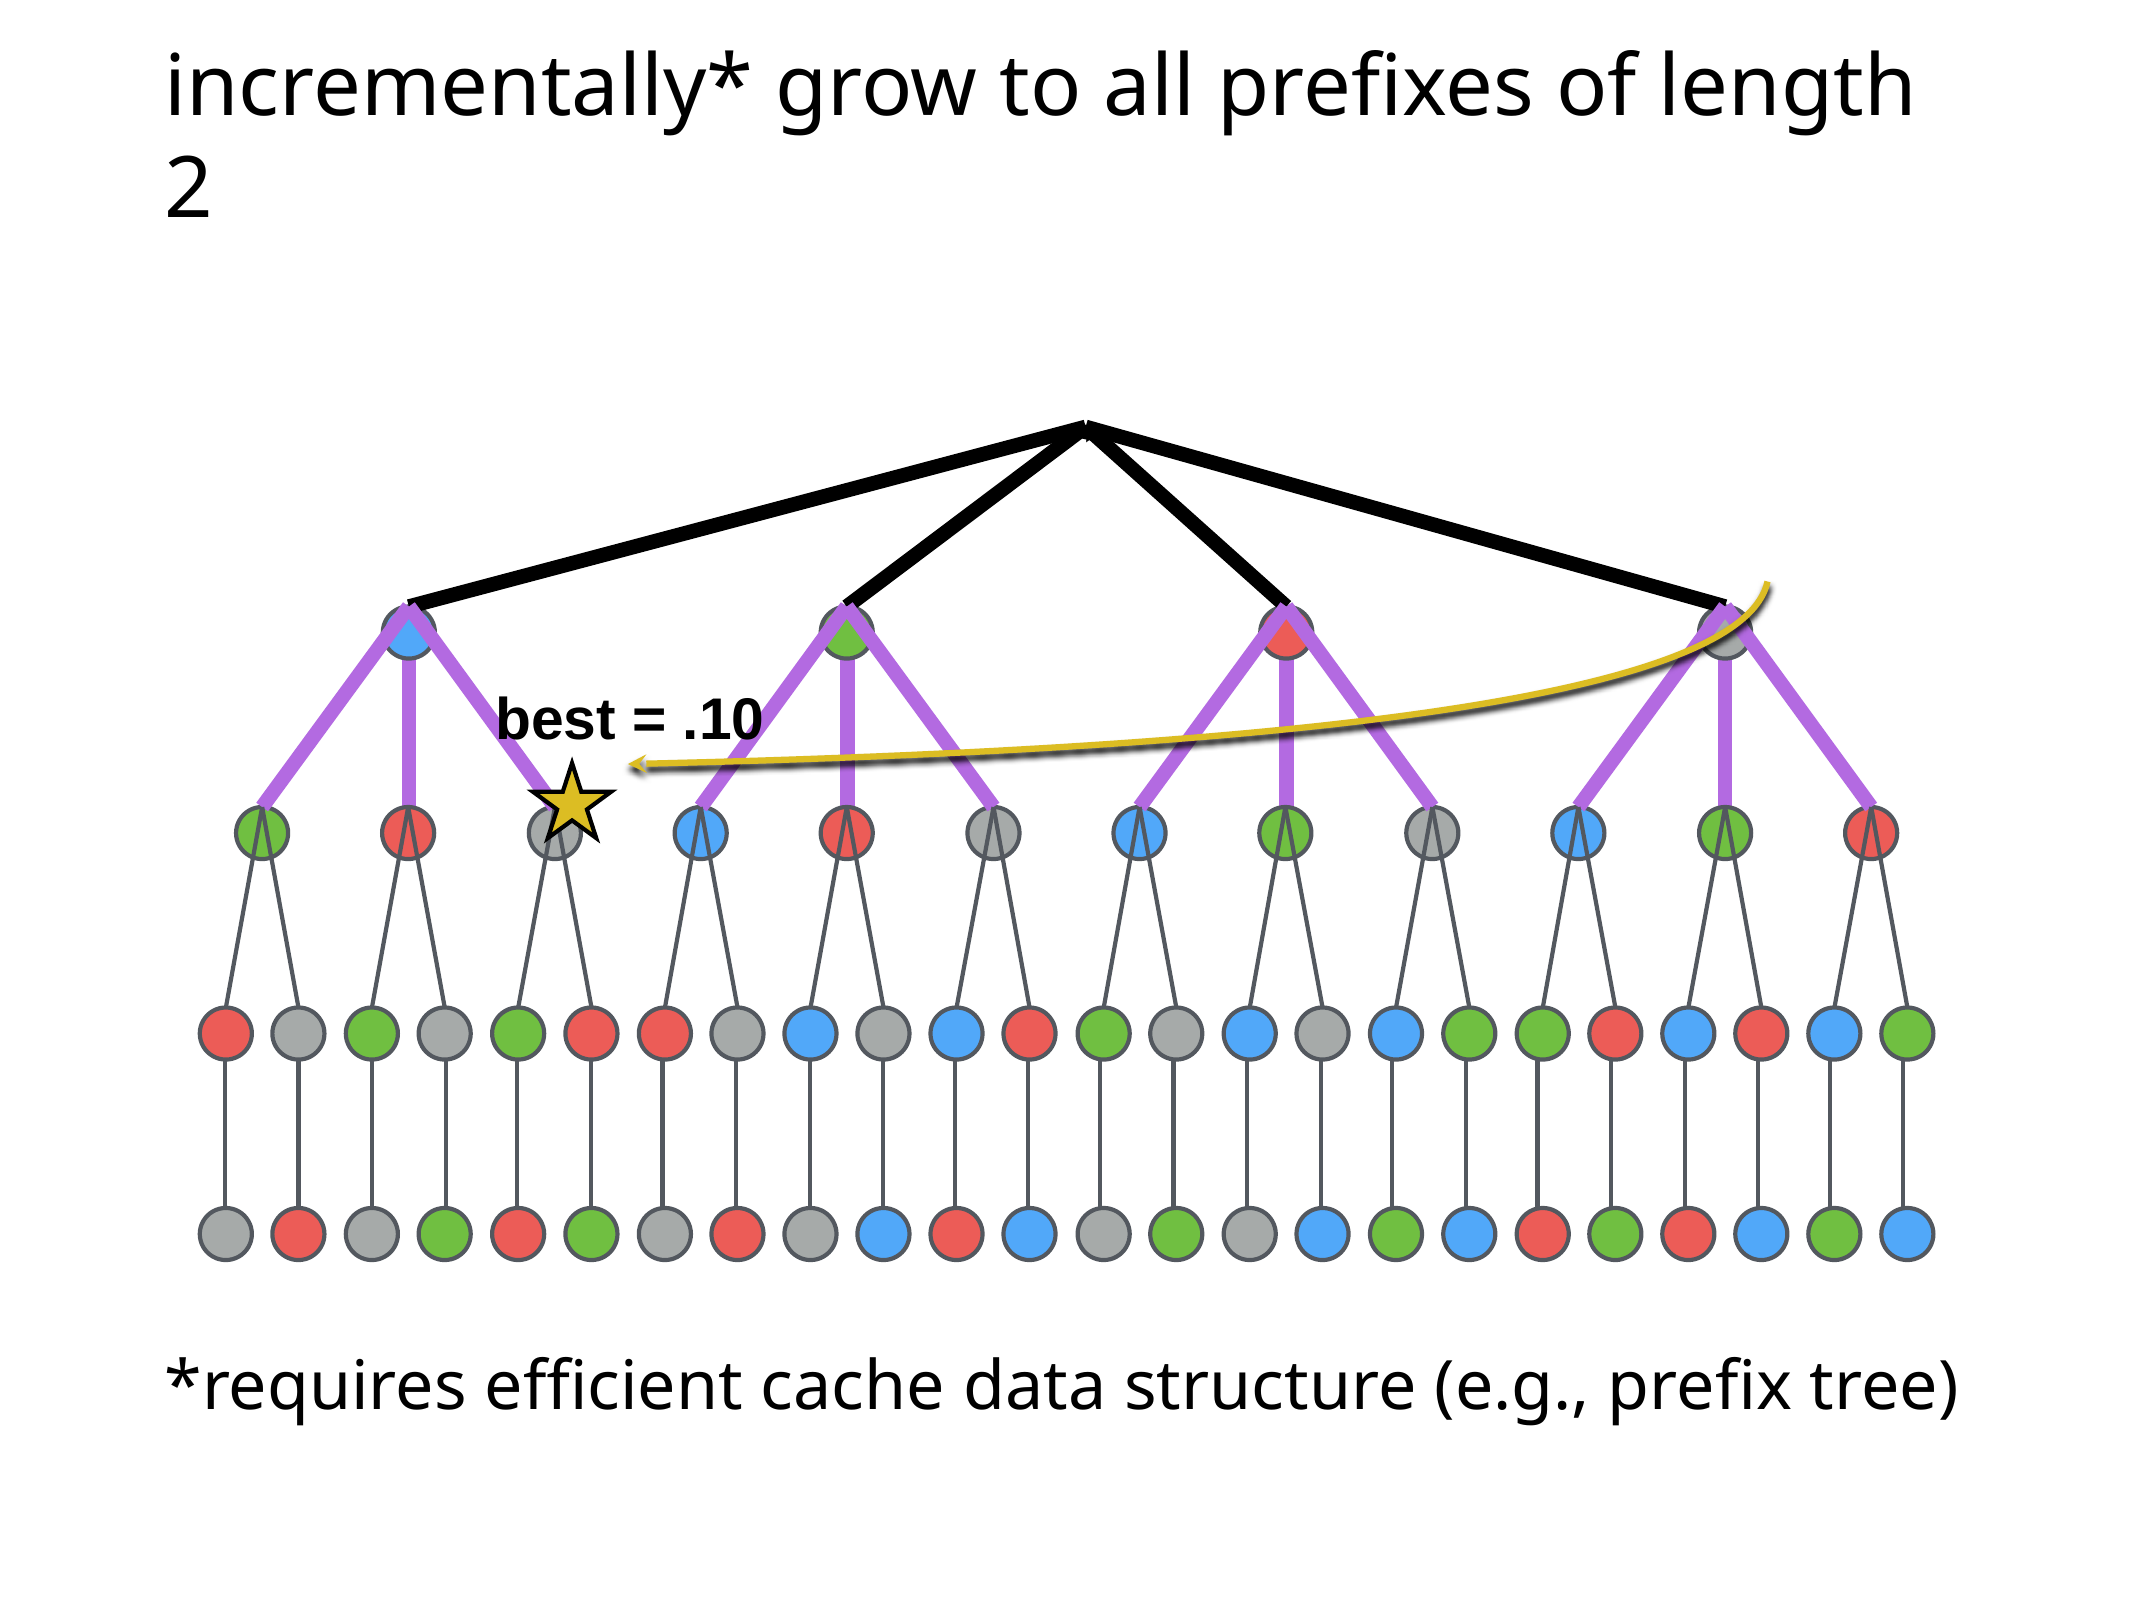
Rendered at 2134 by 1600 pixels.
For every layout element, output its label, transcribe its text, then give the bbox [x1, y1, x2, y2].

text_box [1395, 832, 1429, 1034]
text_box [1589, 1207, 1642, 1261]
text_box [1004, 1008, 1056, 1060]
text_box [383, 608, 398, 625]
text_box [956, 832, 990, 1034]
text_box [273, 1008, 325, 1060]
text_box [1369, 1207, 1423, 1261]
title incrementally* grow to all prefixes of length 2 [155, 72, 1978, 193]
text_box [1870, 832, 1908, 1034]
text_box [1735, 1207, 1788, 1261]
text_box [712, 1008, 764, 1060]
text_box [1736, 1009, 1788, 1060]
text_box [492, 1207, 545, 1261]
text_box [1444, 1009, 1496, 1060]
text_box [664, 832, 697, 1034]
text_box [1297, 1008, 1349, 1060]
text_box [225, 832, 259, 1034]
text_box [1001, 808, 1019, 825]
text_box [627, 760, 695, 770]
text_box [784, 1207, 837, 1261]
text_box best = .10 [564, 672, 695, 760]
text_box [199, 1207, 252, 1261]
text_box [1432, 832, 1470, 1034]
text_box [1103, 832, 1136, 1034]
text_box [492, 1008, 544, 1060]
text_box [711, 1207, 764, 1261]
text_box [371, 832, 405, 1034]
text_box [1834, 832, 1868, 1034]
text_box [1285, 832, 1323, 1034]
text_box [408, 632, 556, 834]
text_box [846, 632, 994, 834]
text_box [564, 763, 612, 826]
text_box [1085, 431, 1726, 633]
text_box [858, 1008, 910, 1060]
text_box [1151, 1009, 1203, 1060]
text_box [700, 632, 842, 834]
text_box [1688, 832, 1722, 1034]
text_box [1881, 1207, 1934, 1261]
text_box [1578, 632, 1721, 834]
text_box [1296, 1207, 1349, 1261]
text_box [784, 1008, 836, 1060]
text_box [1077, 1207, 1130, 1261]
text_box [1724, 632, 1872, 834]
text_box [199, 1008, 252, 1060]
text_box [1662, 1207, 1715, 1261]
text_box [1516, 1207, 1569, 1261]
text_box [1223, 1207, 1276, 1261]
text_box [1441, 808, 1458, 825]
text_box [345, 1207, 398, 1261]
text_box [1286, 632, 1433, 834]
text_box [846, 431, 1080, 633]
text_box [418, 1207, 471, 1261]
text_box [1443, 1207, 1496, 1261]
text_box [237, 807, 257, 825]
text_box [261, 632, 404, 834]
text_box [638, 1008, 691, 1060]
text_box [272, 1207, 325, 1261]
text_box [1880, 808, 1896, 825]
text_box [1114, 807, 1134, 825]
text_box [1249, 832, 1282, 1034]
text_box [261, 832, 299, 1034]
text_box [700, 832, 738, 1034]
text_box [1590, 1009, 1642, 1060]
text_box [1553, 807, 1573, 825]
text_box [1724, 832, 1762, 1034]
text_box [930, 1008, 982, 1060]
text_box [345, 1008, 398, 1060]
text_box [1662, 1008, 1714, 1060]
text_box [407, 832, 445, 1034]
text_box [930, 1207, 983, 1261]
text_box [408, 431, 842, 633]
text_box [1369, 1008, 1422, 1060]
text_box [566, 1008, 618, 1060]
text_box [1150, 1207, 1203, 1261]
text_box [1882, 1009, 1934, 1060]
text_box [1808, 1207, 1861, 1261]
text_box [846, 832, 884, 1034]
text_box [638, 1207, 691, 1261]
text_box [857, 1207, 910, 1261]
text_box [1808, 1008, 1860, 1060]
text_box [1139, 632, 1282, 834]
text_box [517, 832, 551, 1034]
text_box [1542, 832, 1575, 1034]
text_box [810, 832, 843, 1034]
text_box [419, 1008, 471, 1060]
text_box [565, 1207, 618, 1261]
text_box [1001, 682, 1134, 751]
text_box [1003, 1207, 1056, 1261]
text_box [675, 807, 695, 825]
text_box *requires efficient cache data structure (e.g., prefix tree) [156, 1323, 1978, 1442]
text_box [1578, 832, 1616, 1034]
text_box [1223, 1008, 1275, 1060]
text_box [1139, 832, 1177, 1034]
text_box [1441, 639, 1573, 711]
text_box [1516, 1008, 1568, 1060]
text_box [554, 832, 592, 1034]
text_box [993, 832, 1030, 1034]
text_box [1077, 1008, 1129, 1060]
text_box [1734, 581, 1768, 625]
